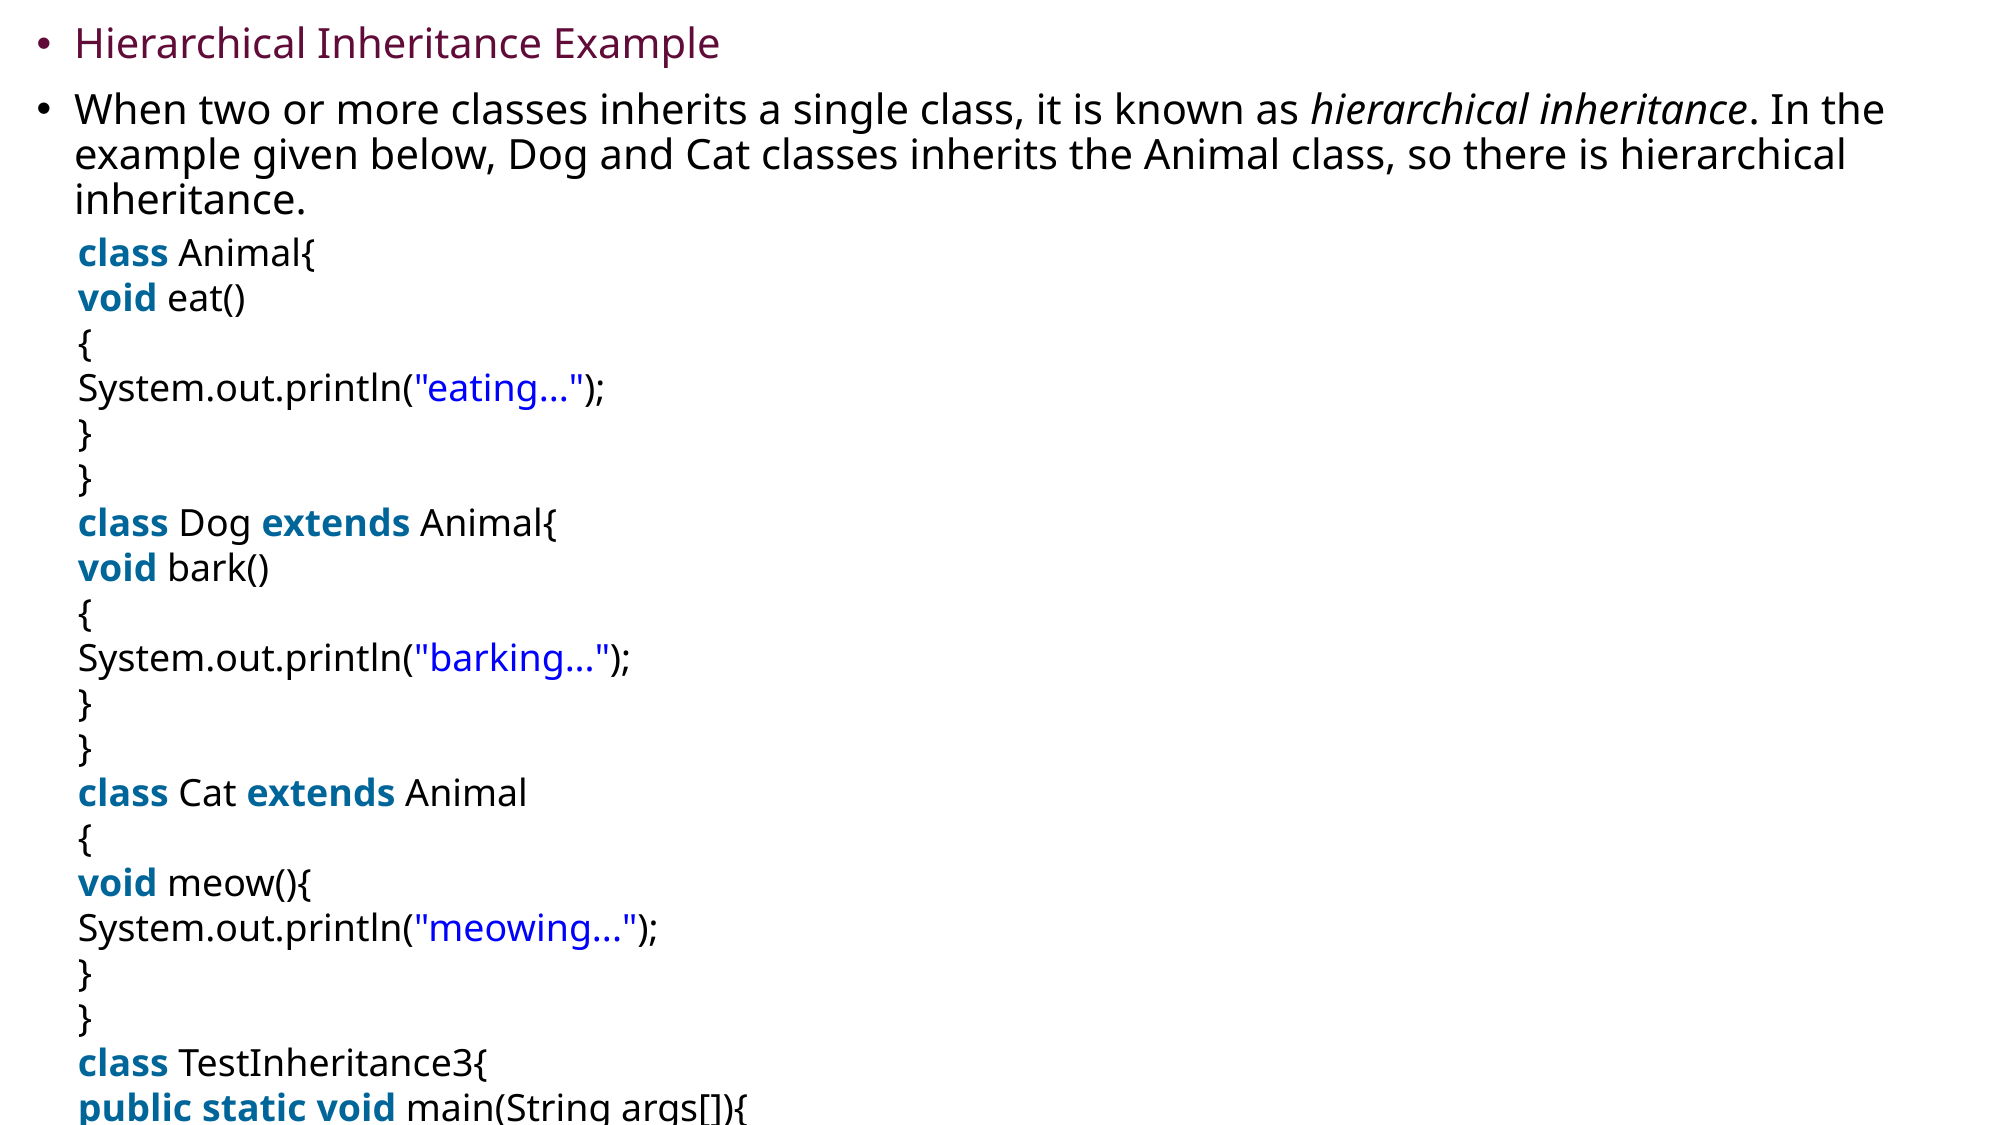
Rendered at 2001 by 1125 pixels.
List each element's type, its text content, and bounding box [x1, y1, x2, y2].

list Hierarchical Inheritance Example When two or more classes inherits a single class, it is known as hierarchical inheritance. In the example given below, Dog and Cat classes inherits the Animal class, so there is hierarchical inheritance. [21, 15, 1970, 1107]
text_box class Animal{ void eat() { System.out.println("eating..."); } } class Dog extends Animal{ void bark() { System.out.println("barking..."); } } class Cat extends Animal { void meow(){ System.out.println("meowing..."); } } class TestInheritance3{ public static void main(String args[]){ Cat c=new Cat(); c.meow(); c.eat(); //c.bark();//C.T.Error }} [63, 221, 1166, 1125]
